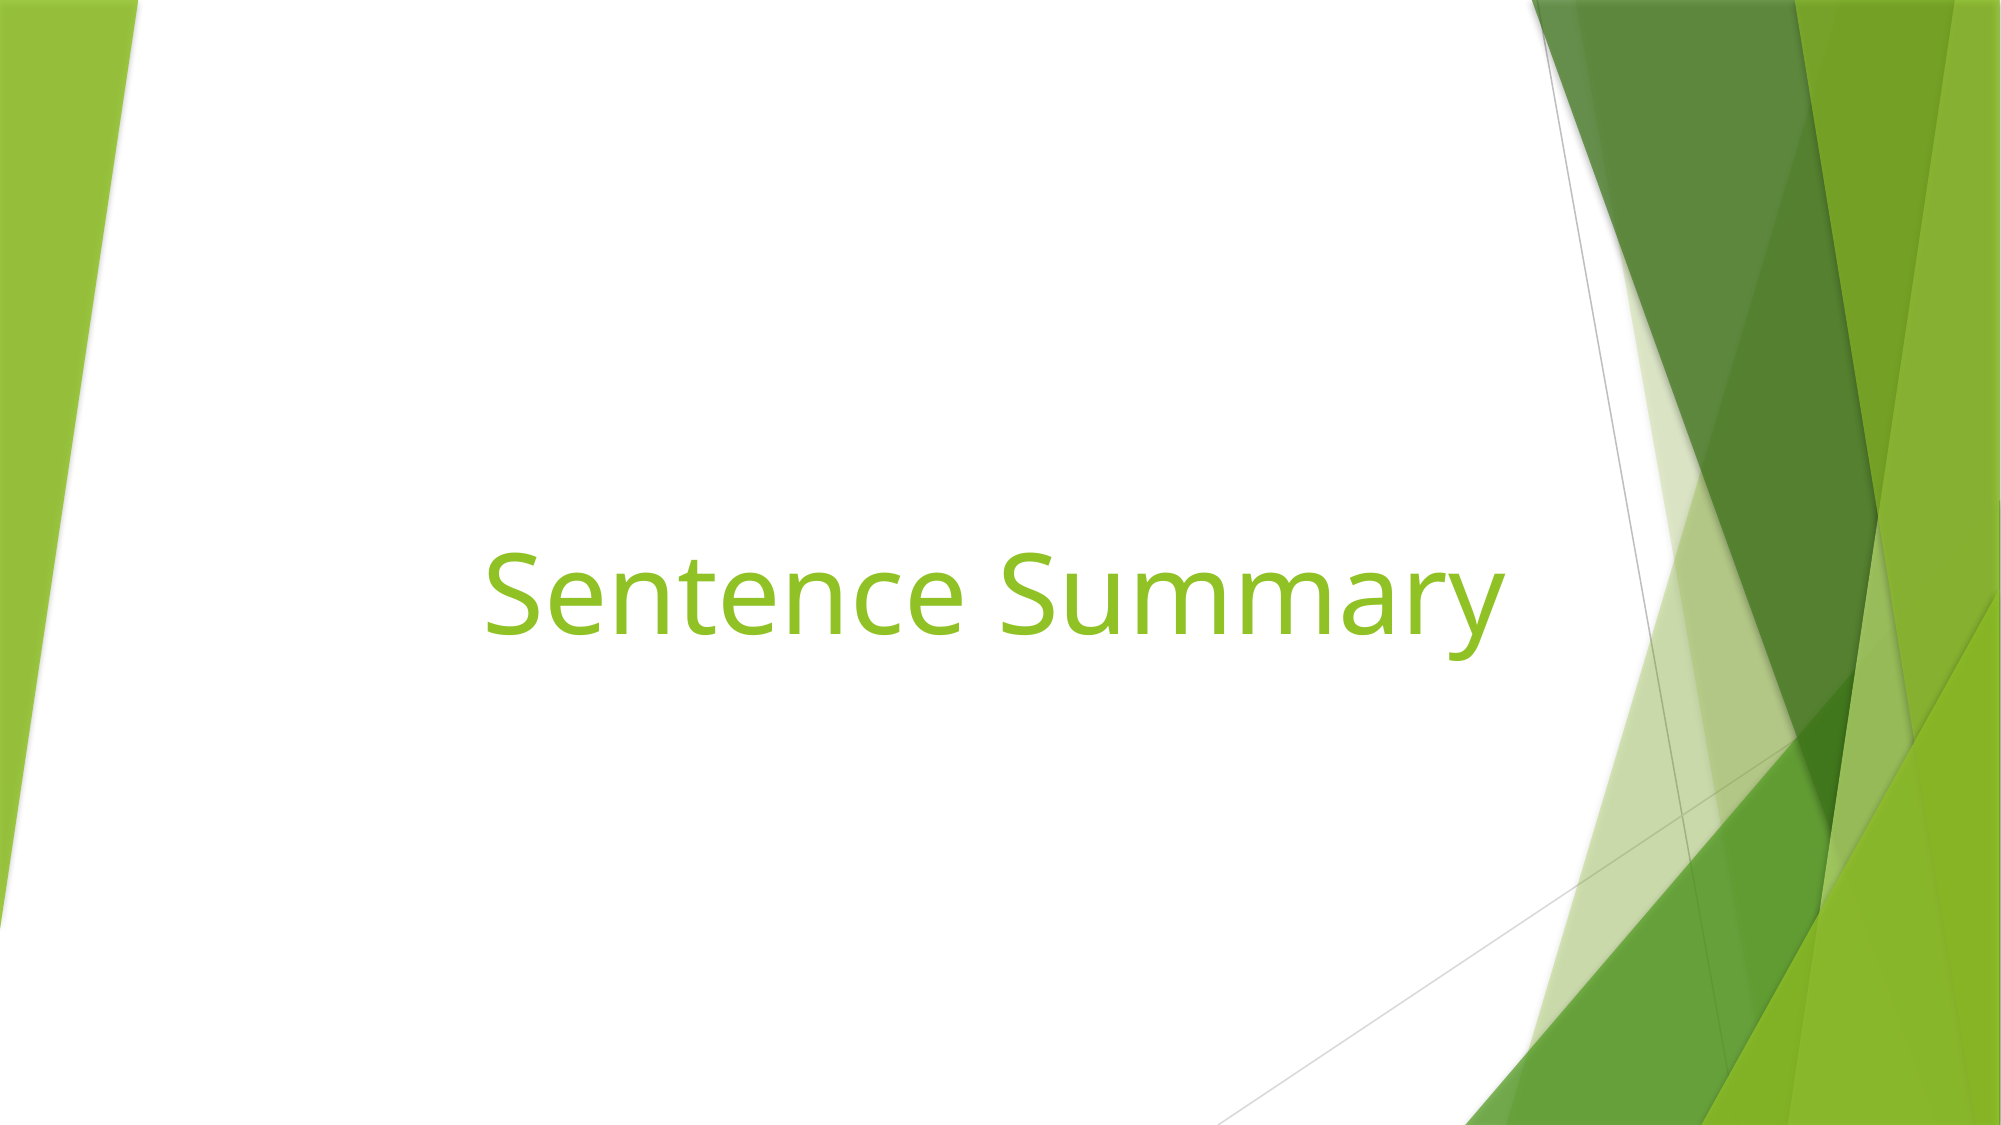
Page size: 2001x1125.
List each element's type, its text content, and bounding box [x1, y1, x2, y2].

title Sentence Summary [247, 394, 1522, 665]
